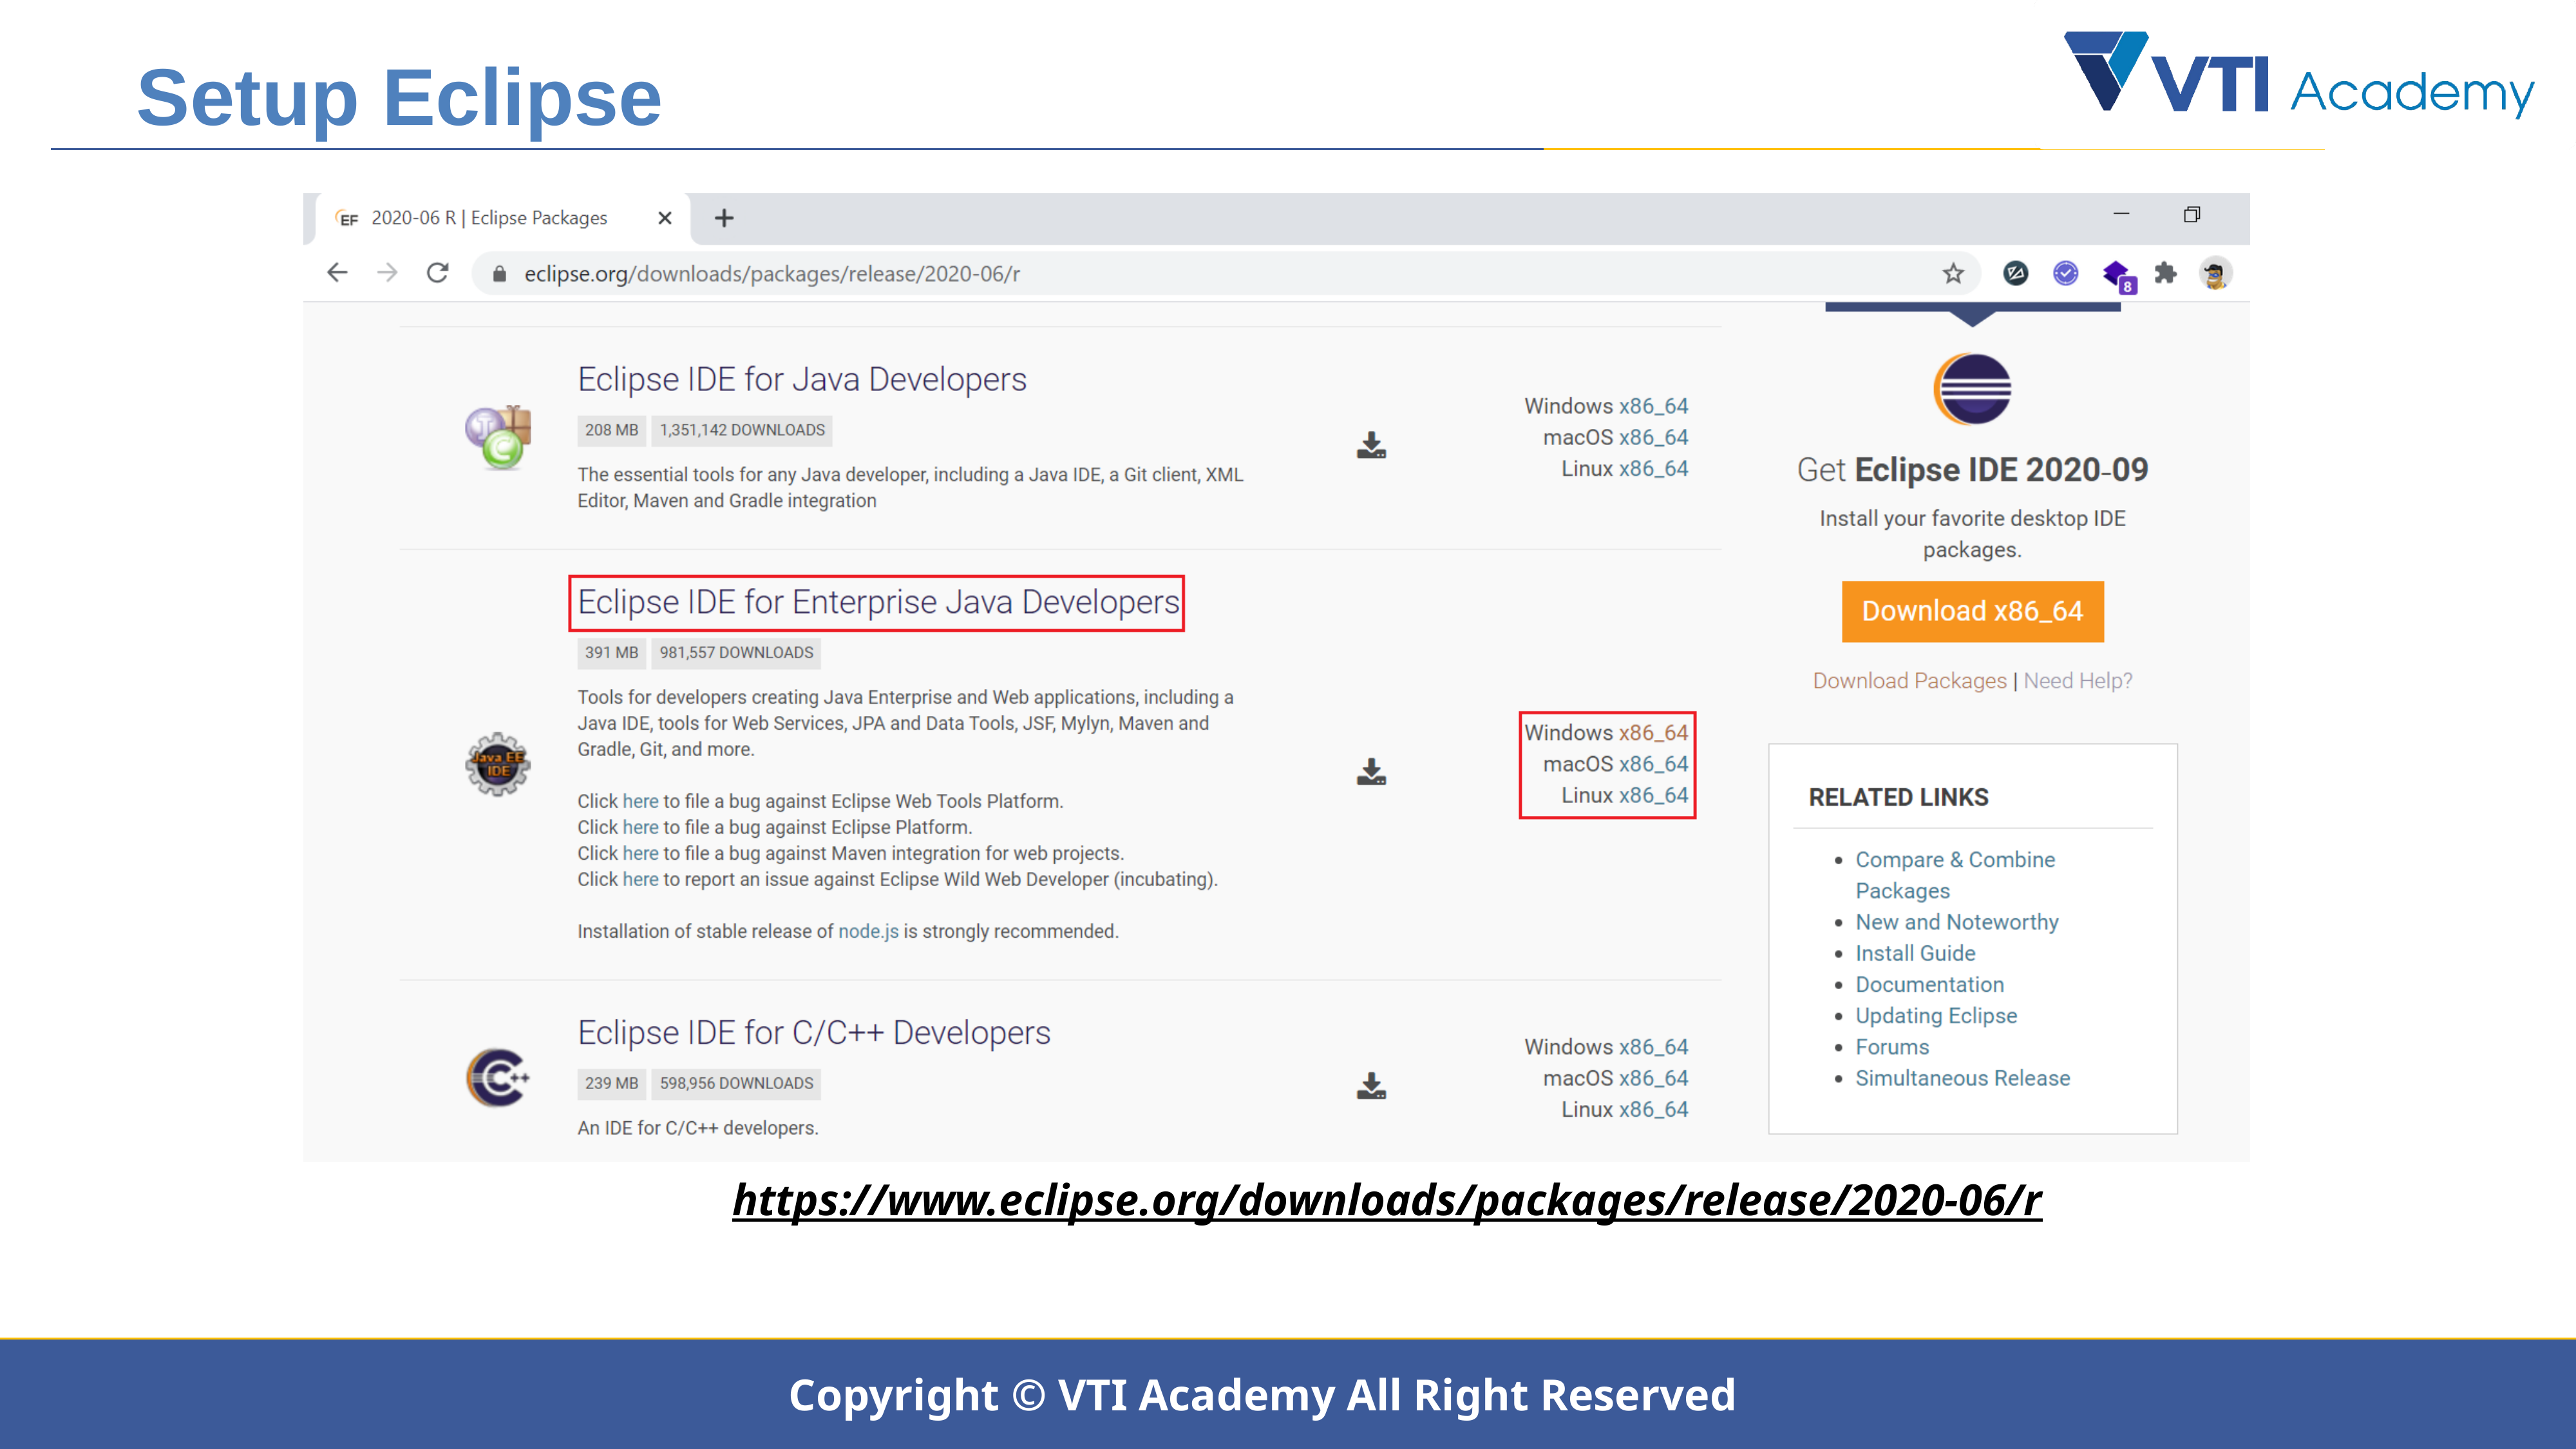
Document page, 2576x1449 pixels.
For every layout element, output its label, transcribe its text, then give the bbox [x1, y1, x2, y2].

text_box https://www.eclipse.org/downloads/packages/release/2020-06/r [430, 1167, 2345, 1236]
picture [2034, 0, 2576, 149]
text_box Setup Eclipse [126, 60, 996, 126]
picture [303, 193, 2250, 1162]
